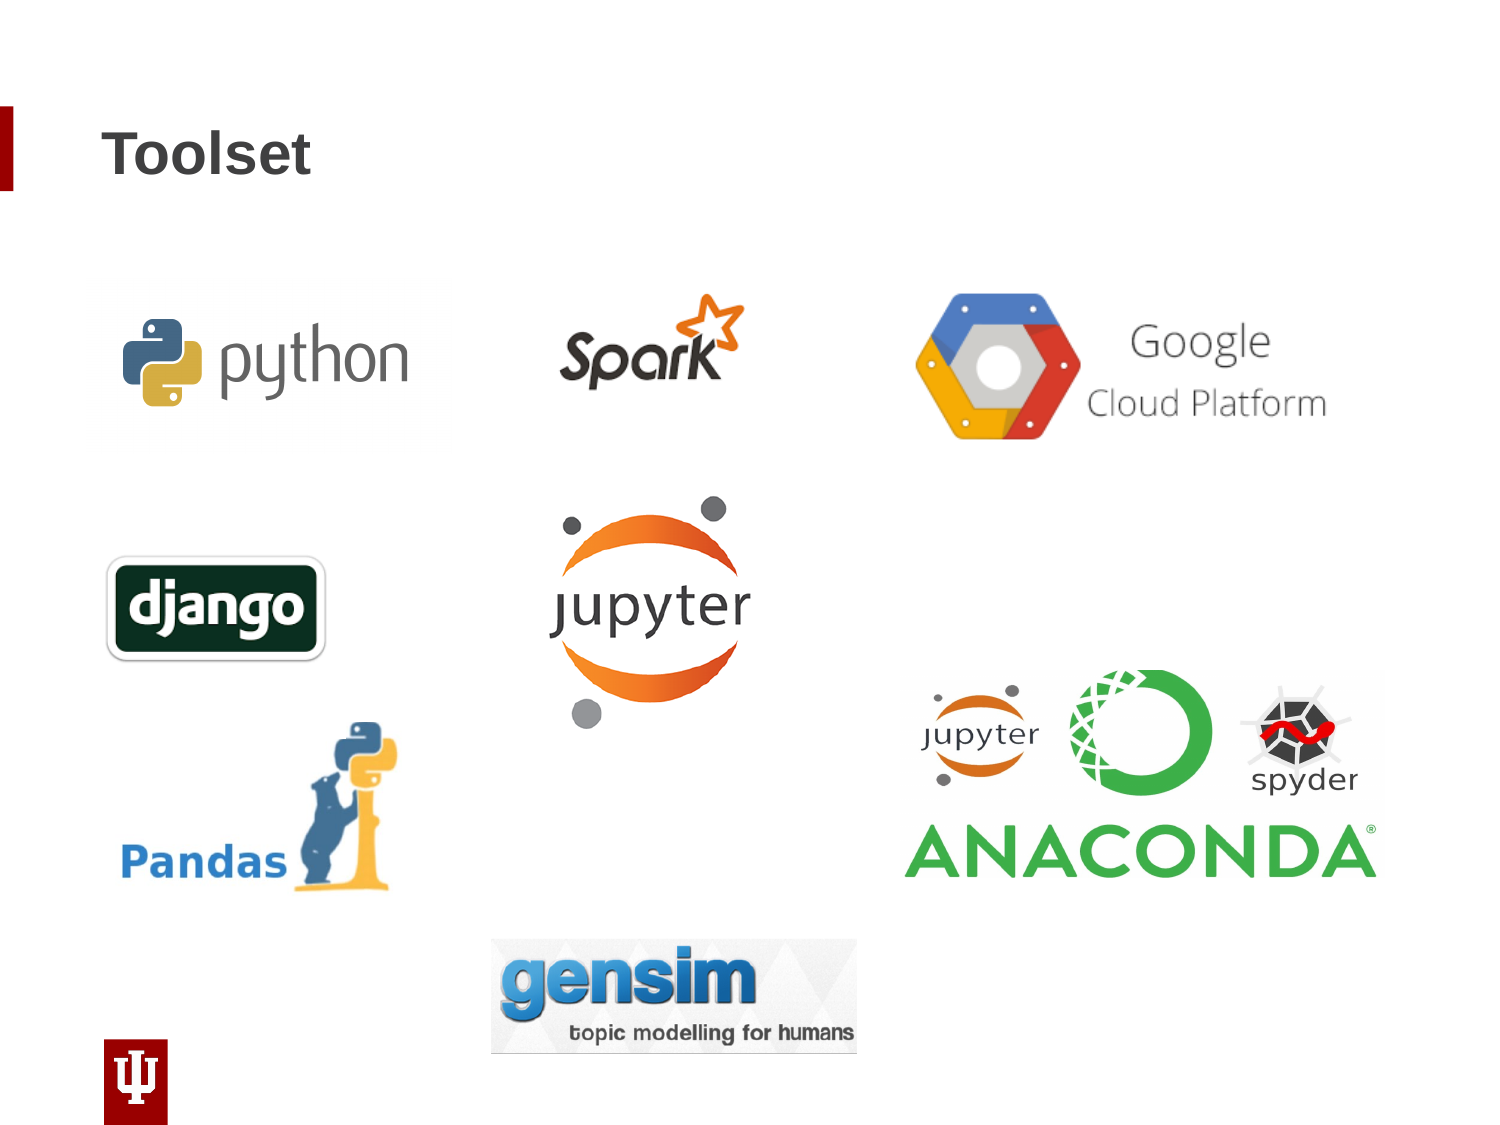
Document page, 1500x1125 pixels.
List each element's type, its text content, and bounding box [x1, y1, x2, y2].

title Toolset [86, 93, 835, 207]
picture [900, 669, 1385, 879]
picture [85, 277, 452, 454]
picture [869, 207, 1369, 525]
picture [491, 937, 858, 1055]
picture [503, 478, 791, 739]
picture [85, 478, 402, 902]
picture [114, 1050, 158, 1104]
picture [478, 227, 827, 459]
